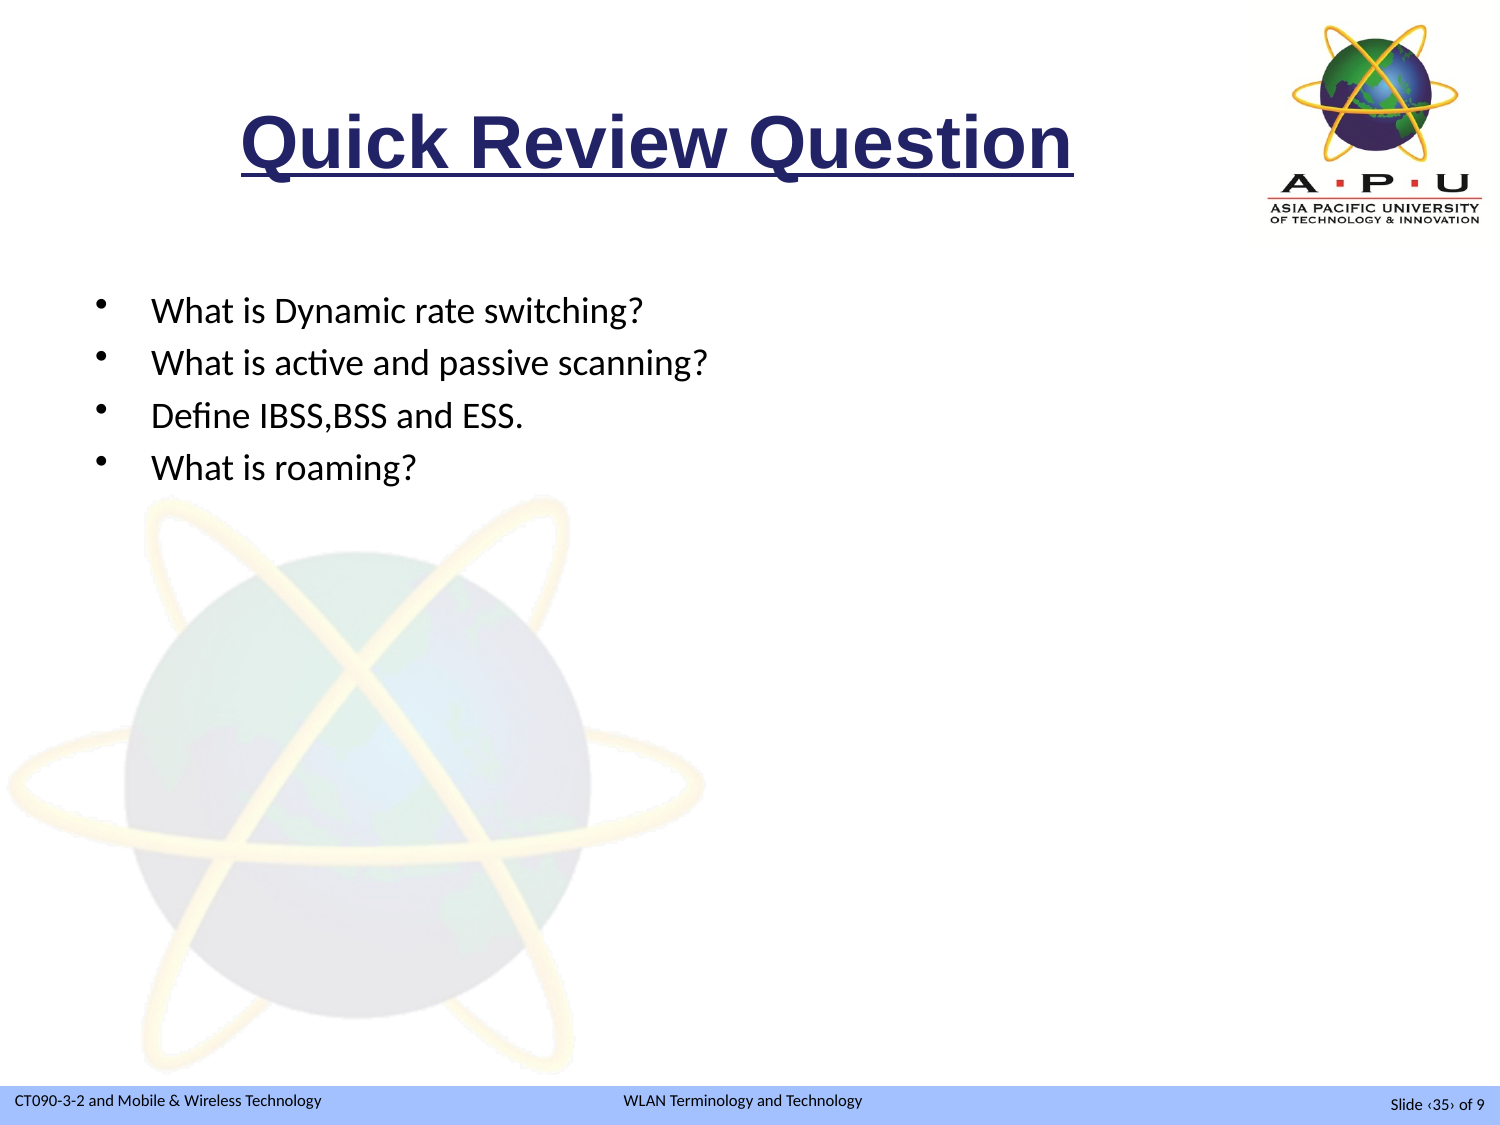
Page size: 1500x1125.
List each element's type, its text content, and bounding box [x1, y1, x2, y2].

picture [1251, 0, 1500, 249]
title Quick Review Question [79, 45, 1235, 233]
footer Slide ‹35› of 9 [1024, 1086, 1500, 1125]
list What is Dynamic rate switching? What is active and passive scanning? Define IBSS,BSS and ESS. What is roaming? [79, 278, 1430, 1021]
